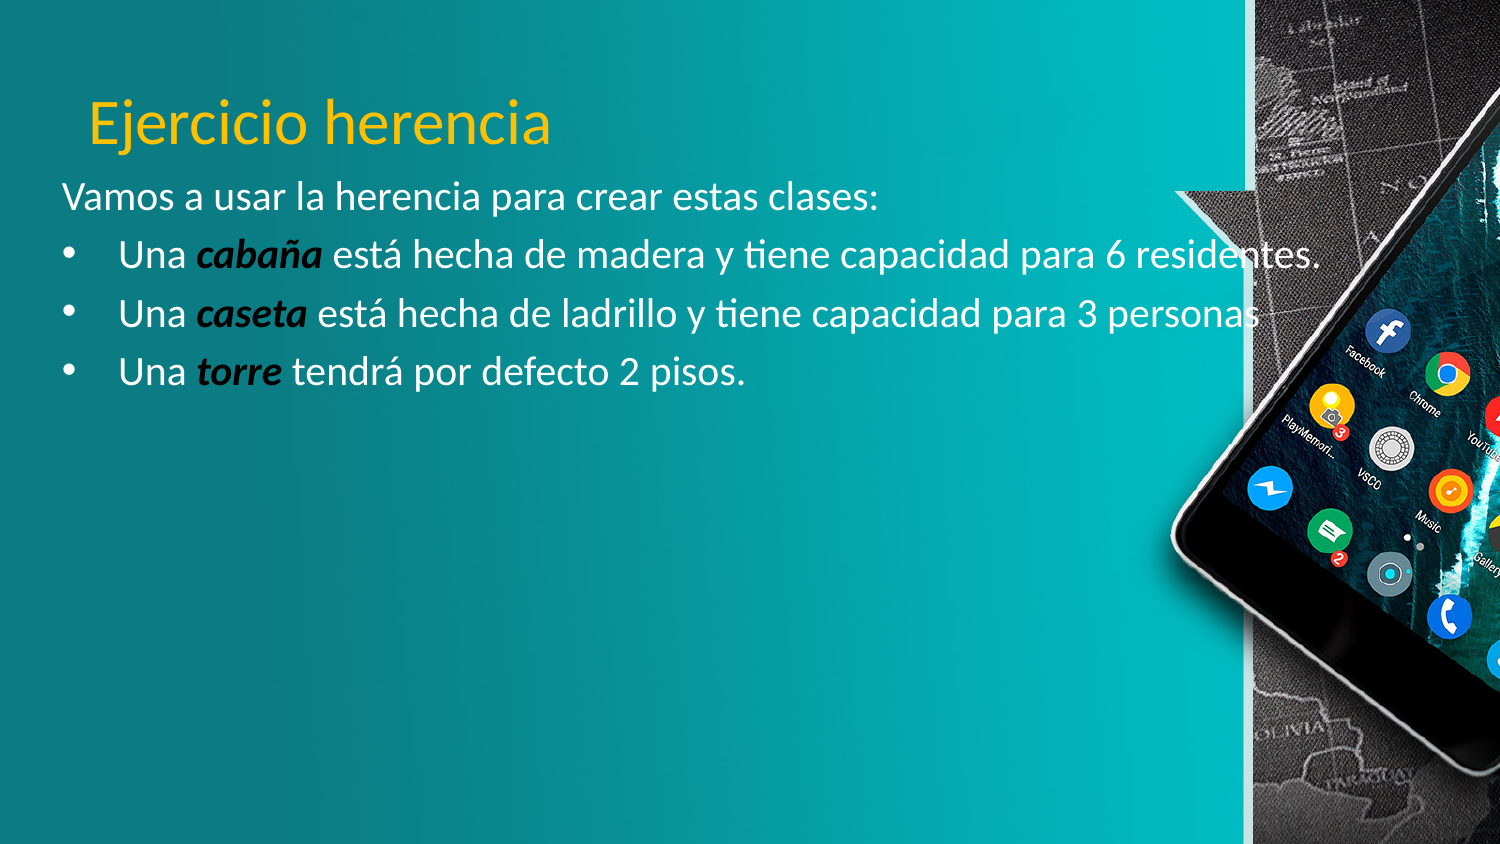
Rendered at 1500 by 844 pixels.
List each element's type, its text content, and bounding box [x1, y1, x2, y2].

text_box Vamos a usar la herencia para crear estas clases: Una cabaña está hecha de madera y tiene capacidad para 6 residentes. Una caseta está hecha de ladrillo y tiene capacidad para 3 personas Una torre tendrá por defecto 2 pisos. [47, 161, 1500, 809]
title Ejercicio herencia [73, 71, 1251, 161]
picture [0, 0, 1500, 844]
